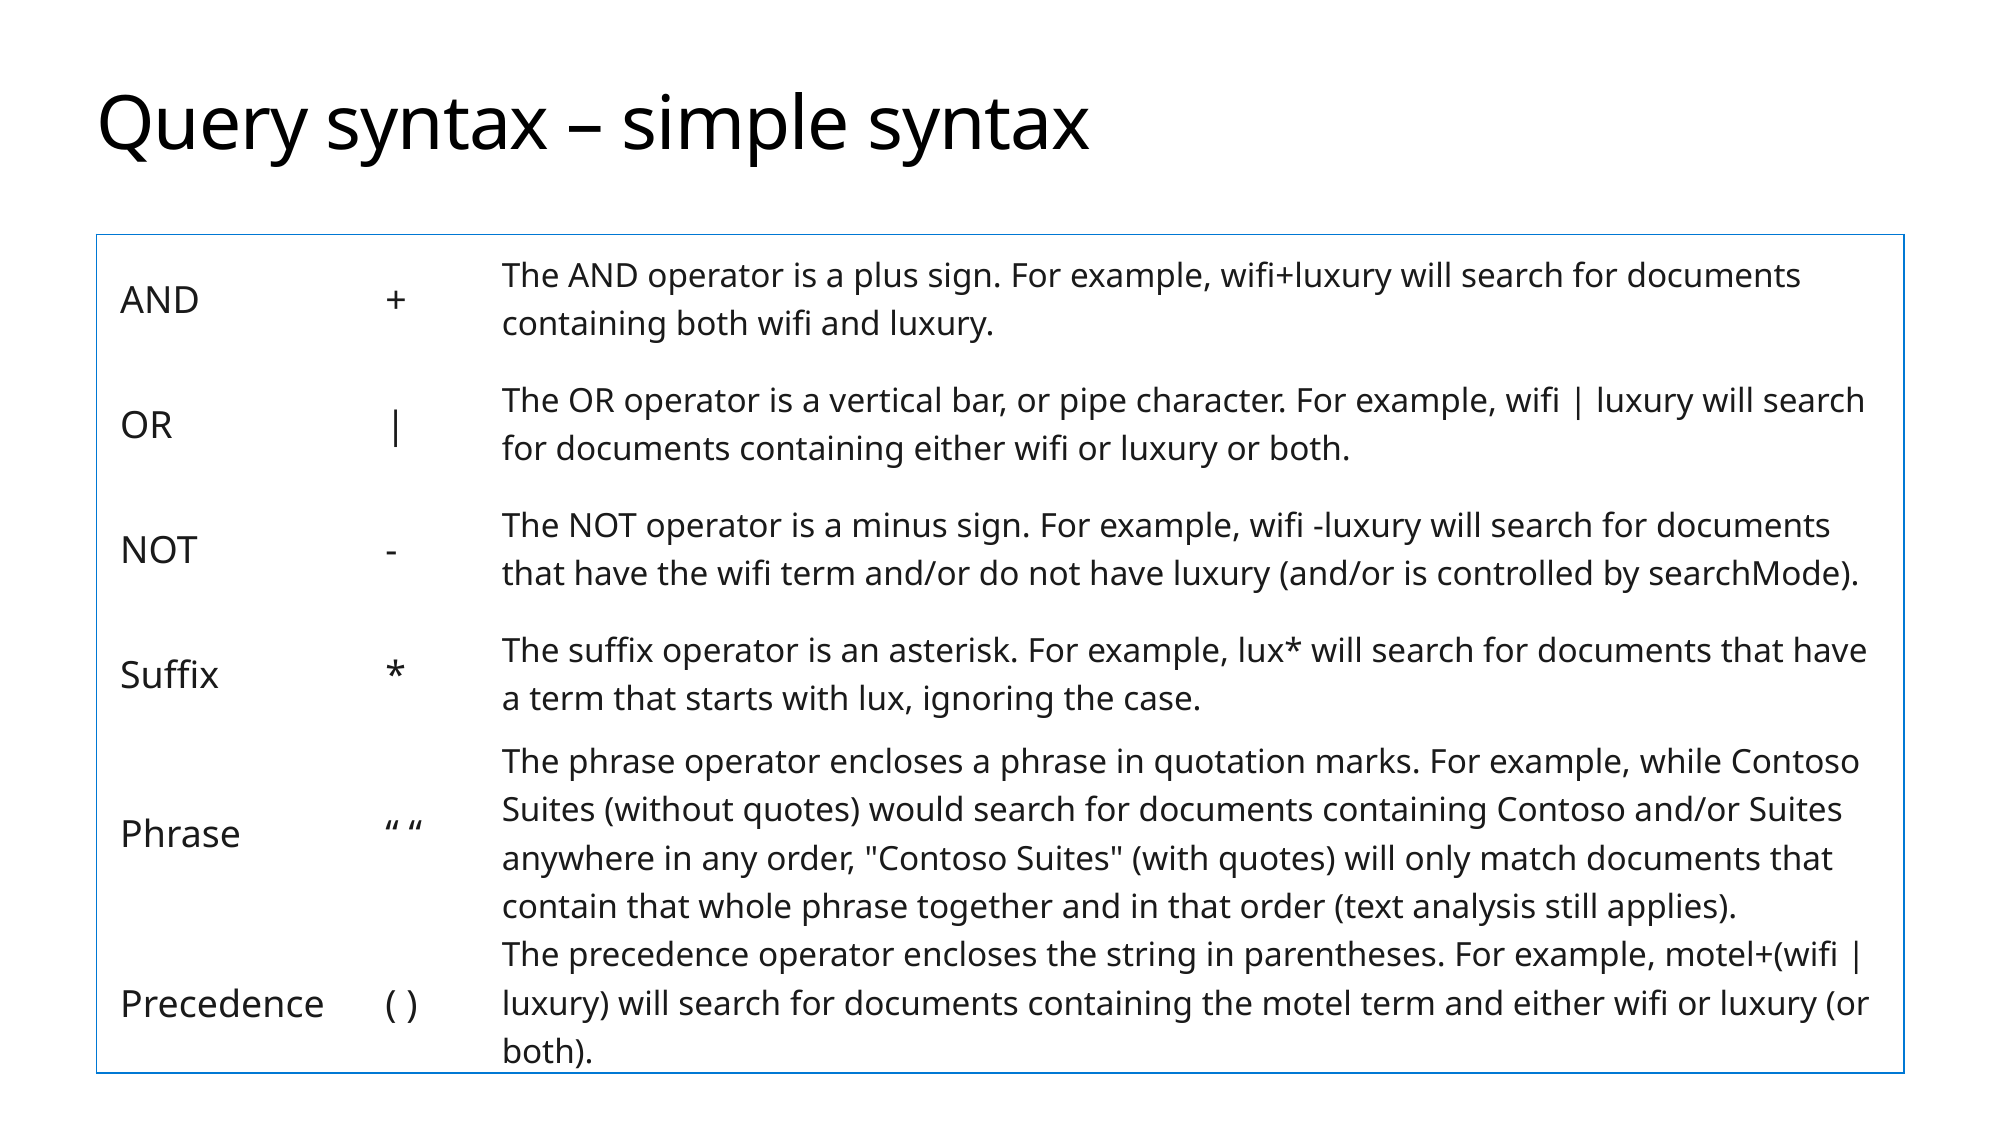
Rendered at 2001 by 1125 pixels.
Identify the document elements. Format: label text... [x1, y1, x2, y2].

table_header The AND operator is a plus sign. For example, wifi+luxury will search for documents containing both wifi and luxury. [490, 235, 1903, 359]
table_cell Suffix [97, 610, 362, 735]
table_cell | [362, 359, 490, 485]
table_cell ( ) [362, 928, 490, 1072]
table_cell The precedence operator encloses the string in parentheses. For example, motel+(wifi | luxury) will search for documents containing the motel term and either wifi or luxury (or both). [490, 928, 1903, 1072]
table_cell * [362, 610, 490, 735]
table_cell Precedence [97, 928, 362, 1072]
table_cell Phrase [97, 735, 362, 928]
table_header AND [97, 235, 362, 359]
table_cell The phrase operator encloses a phrase in quotation marks. For example, while Contoso Suites (without quotes) would search for documents containing Contoso and/or Suites anywhere in any order, "Contoso Suites" (with quotes) will only match documents that contain that whole phrase together and in that order (text analysis still applies). [490, 735, 1903, 928]
title Query syntax – simple syntax [96, 75, 1904, 166]
table_cell The OR operator is a vertical bar, or pipe character. For example, wifi | luxury will search for documents containing either wifi or luxury or both. [490, 359, 1903, 485]
table_cell “ “ [362, 735, 490, 928]
table_cell The suffix operator is an asterisk. For example, lux* will search for documents that have a term that starts with lux, ignoring the case. [490, 610, 1903, 735]
table_cell OR [97, 359, 362, 485]
table_cell NOT [97, 485, 362, 610]
table_header + [362, 235, 490, 359]
table_cell - [362, 485, 490, 610]
table_cell The NOT operator is a minus sign. For example, wifi -luxury will search for documents that have the wifi term and/or do not have luxury (and/or is controlled by searchMode). [490, 485, 1903, 610]
